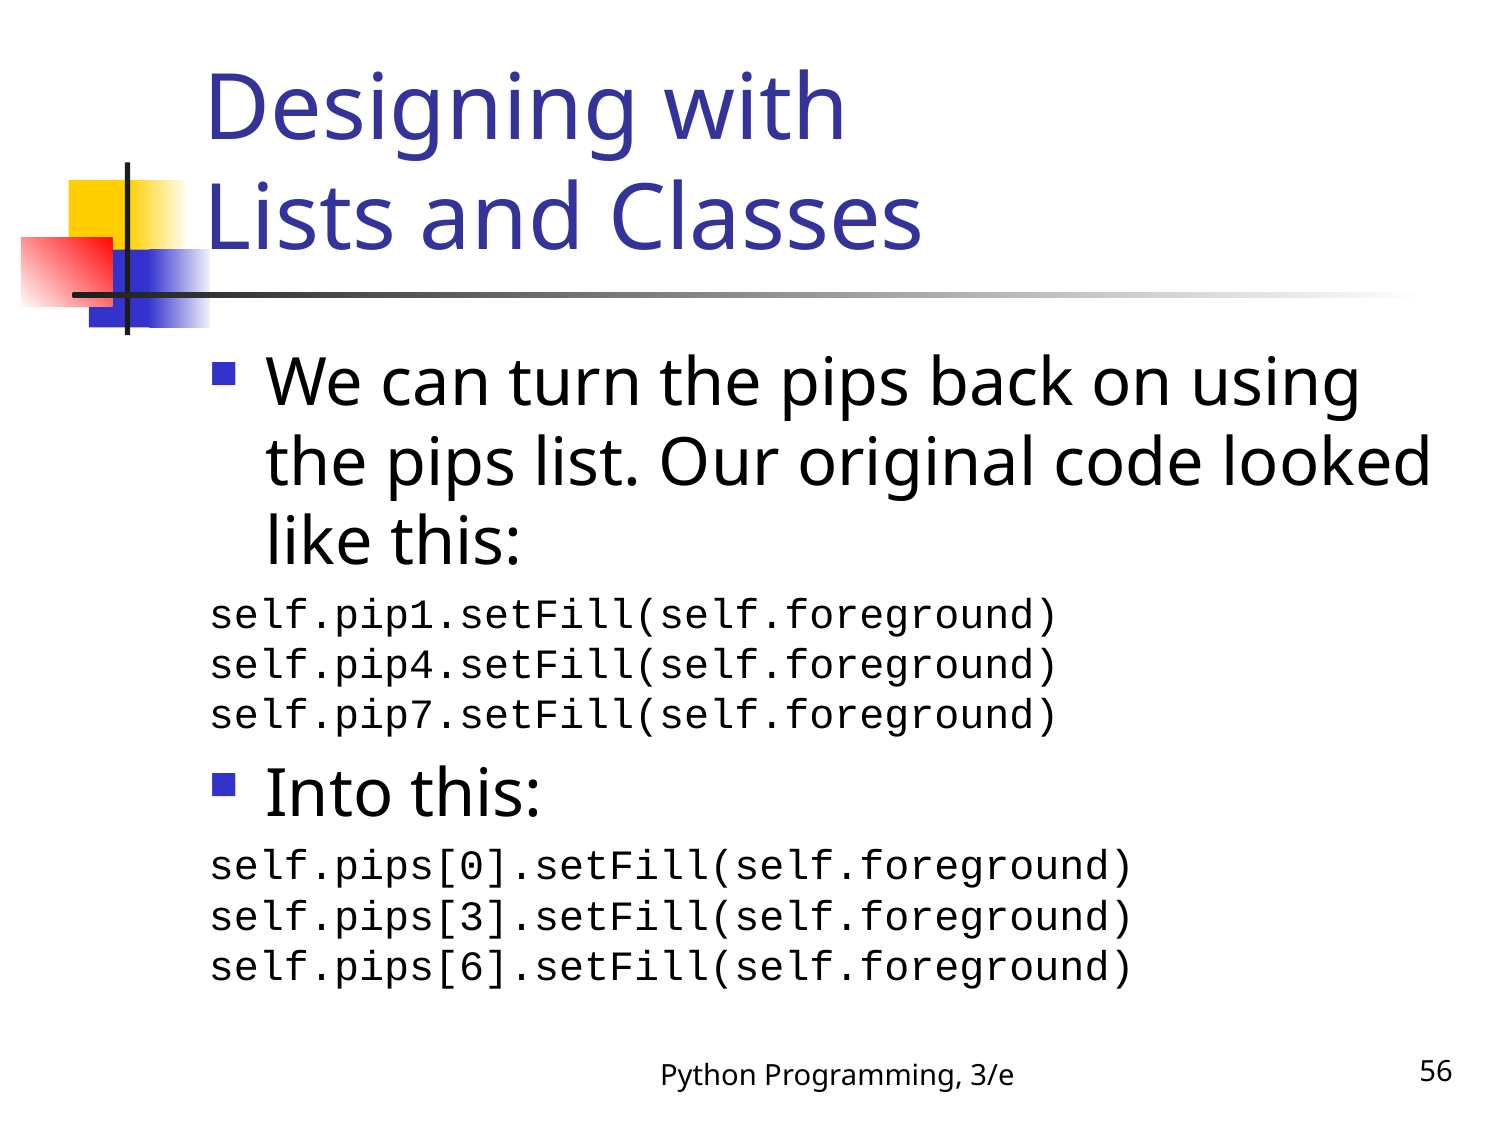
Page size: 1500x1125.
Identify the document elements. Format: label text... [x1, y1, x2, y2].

title Designing with Lists and Classes [188, 35, 1468, 275]
footer Python Programming, 3/e [599, 1023, 1076, 1100]
list We can turn the pips back on using the pips list. Our original code looked like this: self.pip1.setFill(self.foreground) self.pip4.setFill(self.foreground) self.pip7.setFill(self.foreground) Into this: self.pips[0].setFill(self.foreground) self.pips[3].setFill(self.foreground) self.pips[6].setFill(self.foreground) [193, 331, 1469, 1006]
slide_number 56 [1154, 1023, 1468, 1100]
